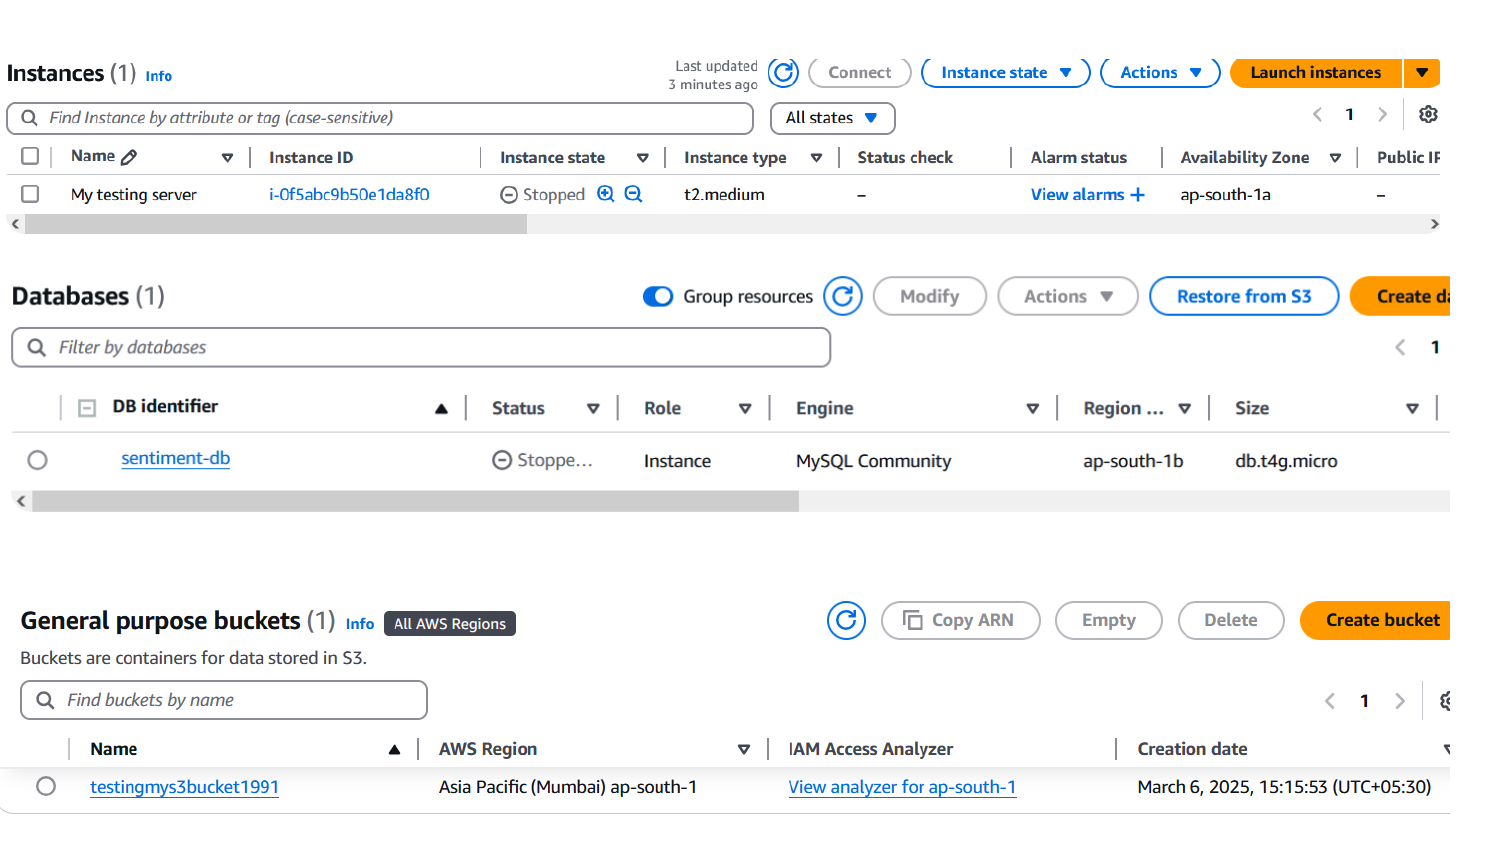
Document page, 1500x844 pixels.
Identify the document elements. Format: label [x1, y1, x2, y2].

picture [0, 266, 1451, 520]
picture [0, 596, 1451, 826]
picture [0, 59, 1440, 250]
